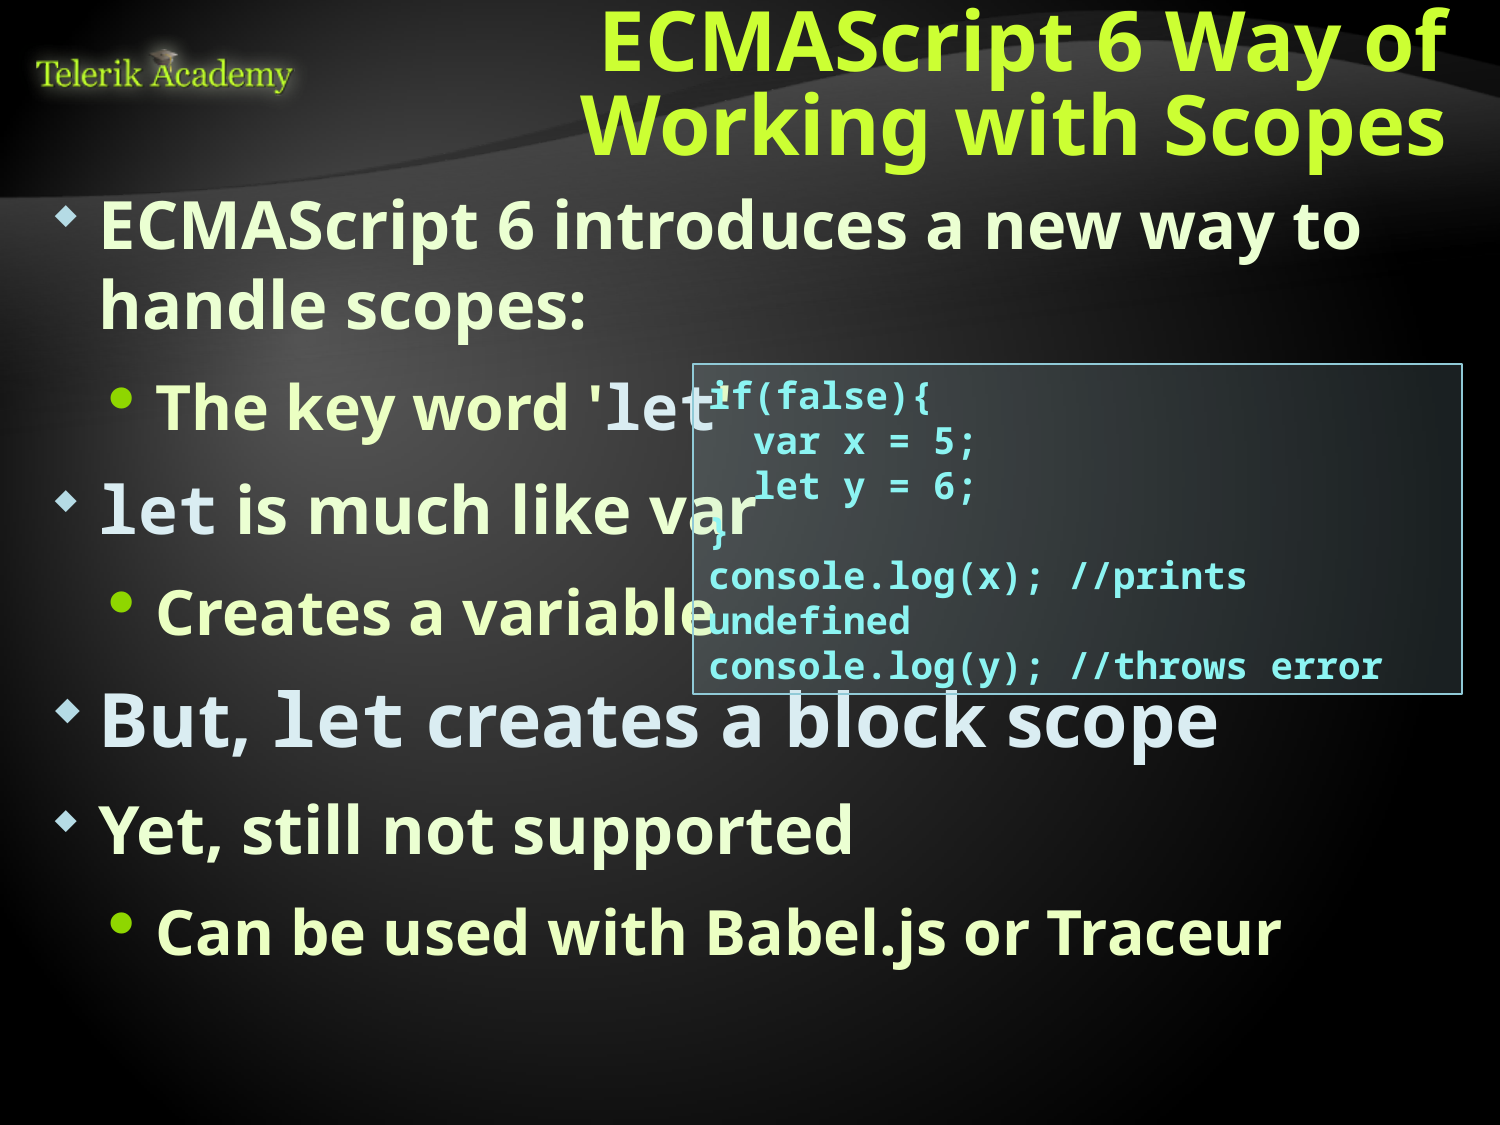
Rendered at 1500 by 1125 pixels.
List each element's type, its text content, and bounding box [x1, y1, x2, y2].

picture [0, 0, 1500, 1125]
text_box if(false){ var x = 5; let y = 6; } console.log(x); //prints undefined console.log(y); //throws error [693, 364, 1463, 695]
list ECMAScript 6 introduces a new way to handle scopes: The key word 'let' let is much like var Creates a variable But, let creates a block scope Yet, still not supported Can be used with Babel.js or Traceur [37, 175, 1463, 1096]
title ECMAScript 6 Way of Working with Scopes [300, 19, 1463, 157]
